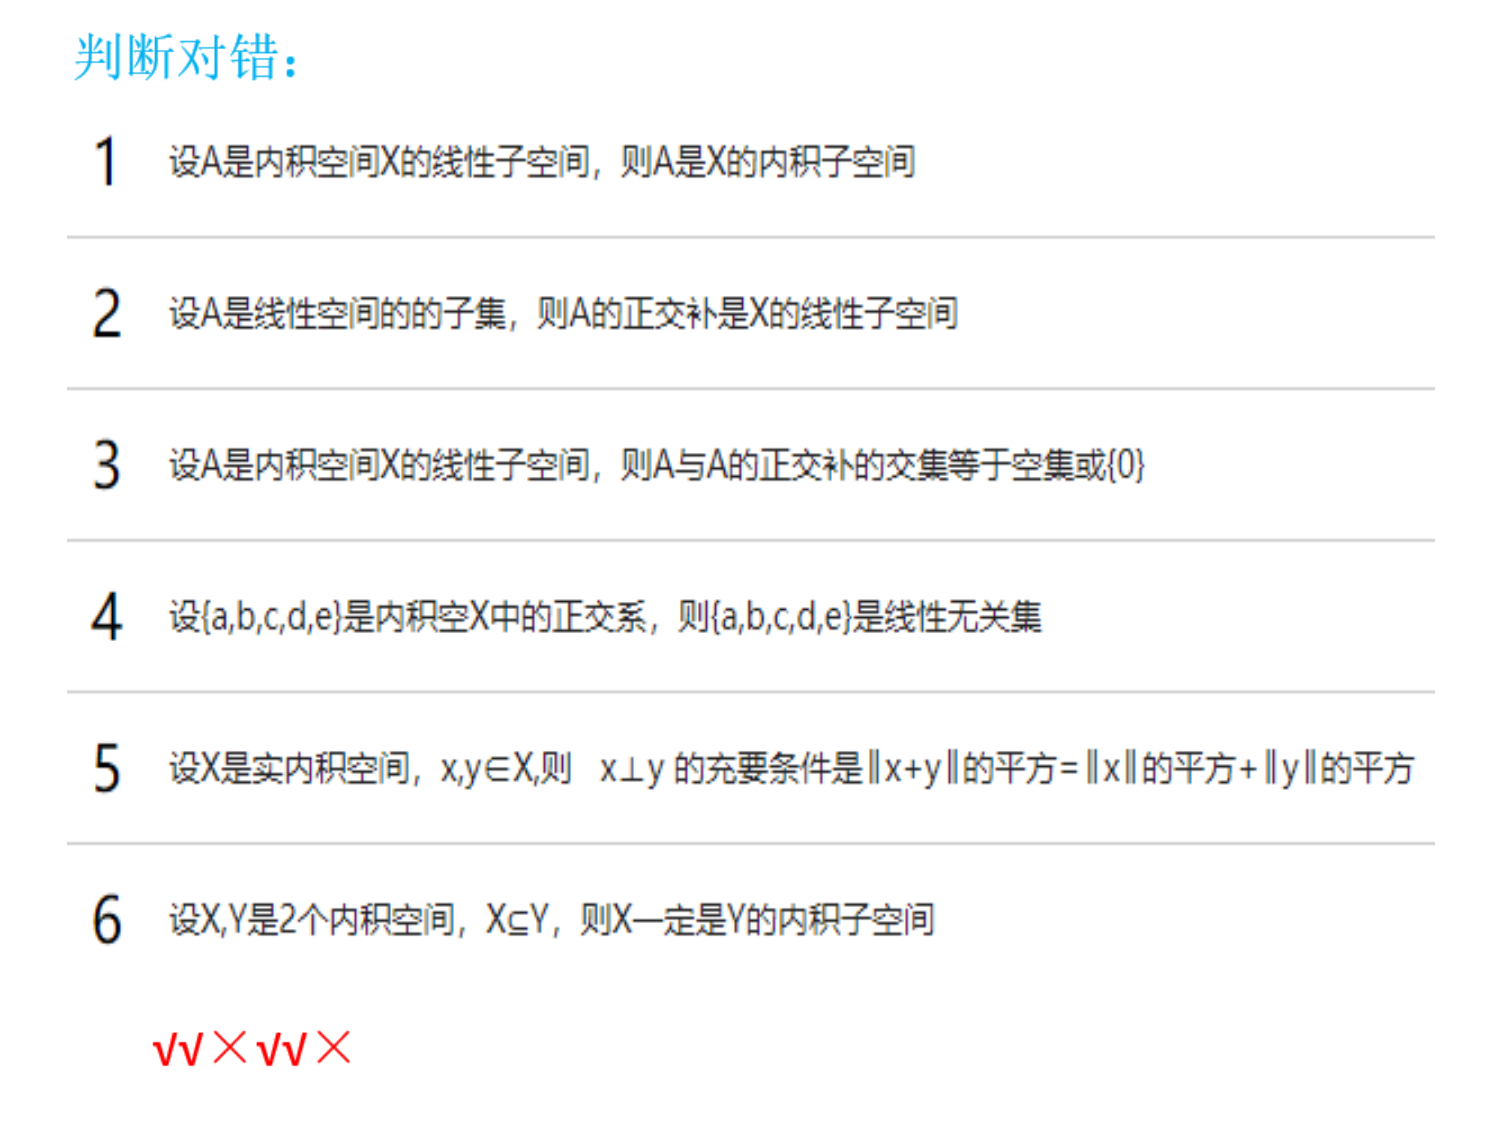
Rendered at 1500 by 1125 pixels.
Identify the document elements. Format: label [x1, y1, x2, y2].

picture [147, 1014, 367, 1075]
picture [67, 101, 1435, 977]
picture [67, 18, 306, 90]
